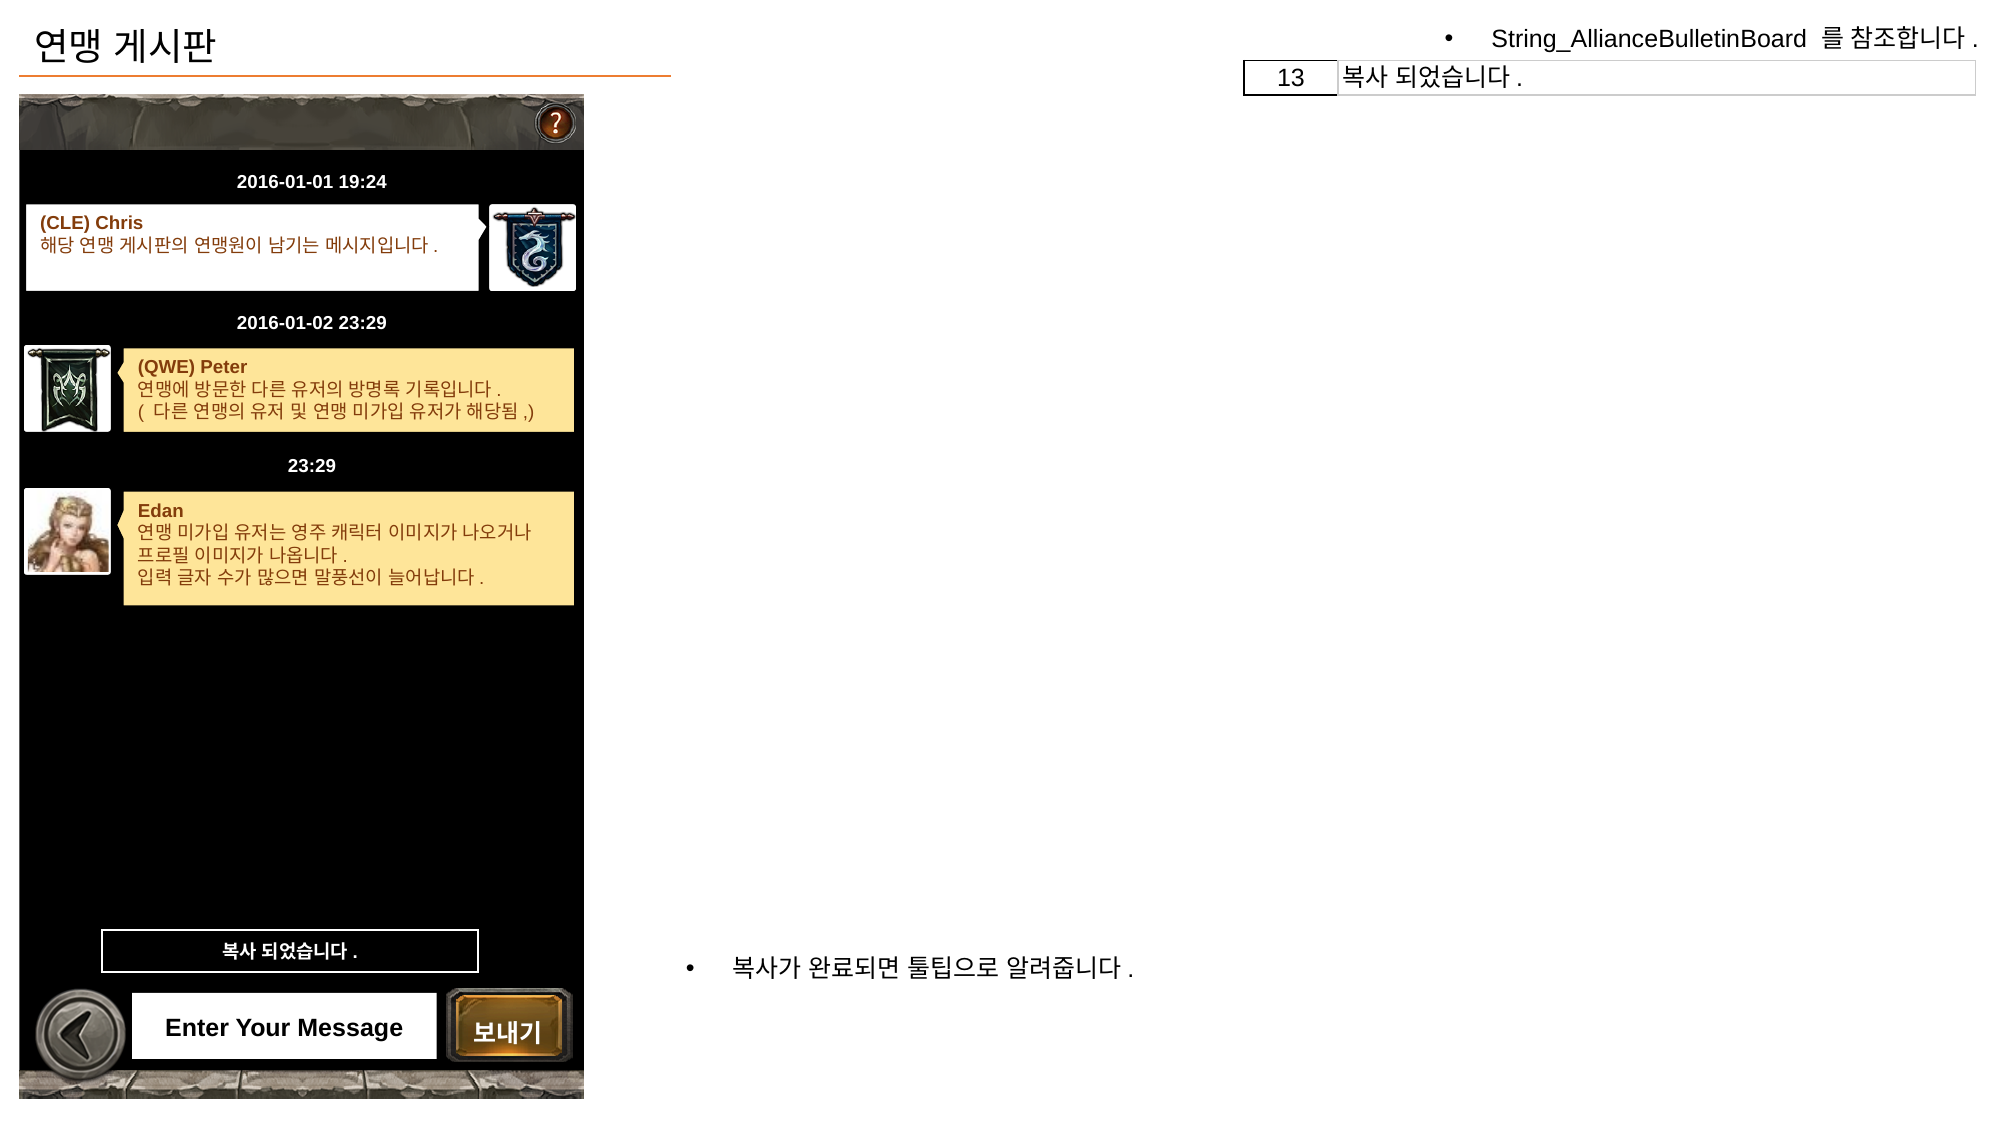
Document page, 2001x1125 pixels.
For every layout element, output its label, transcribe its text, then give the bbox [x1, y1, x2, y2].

table_header 복사 되었습니다. [1339, 61, 1975, 94]
text_box 복사가 완료되면 툴팁으로 알려줍니다. [670, 930, 1185, 991]
table_header 13 [1245, 61, 1337, 94]
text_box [19, 93, 585, 1099]
text_box String_AllianceBulletinBoard 를 참조합니다. [1429, 0, 2000, 61]
text_box 연맹 게시판 [19, 15, 253, 75]
